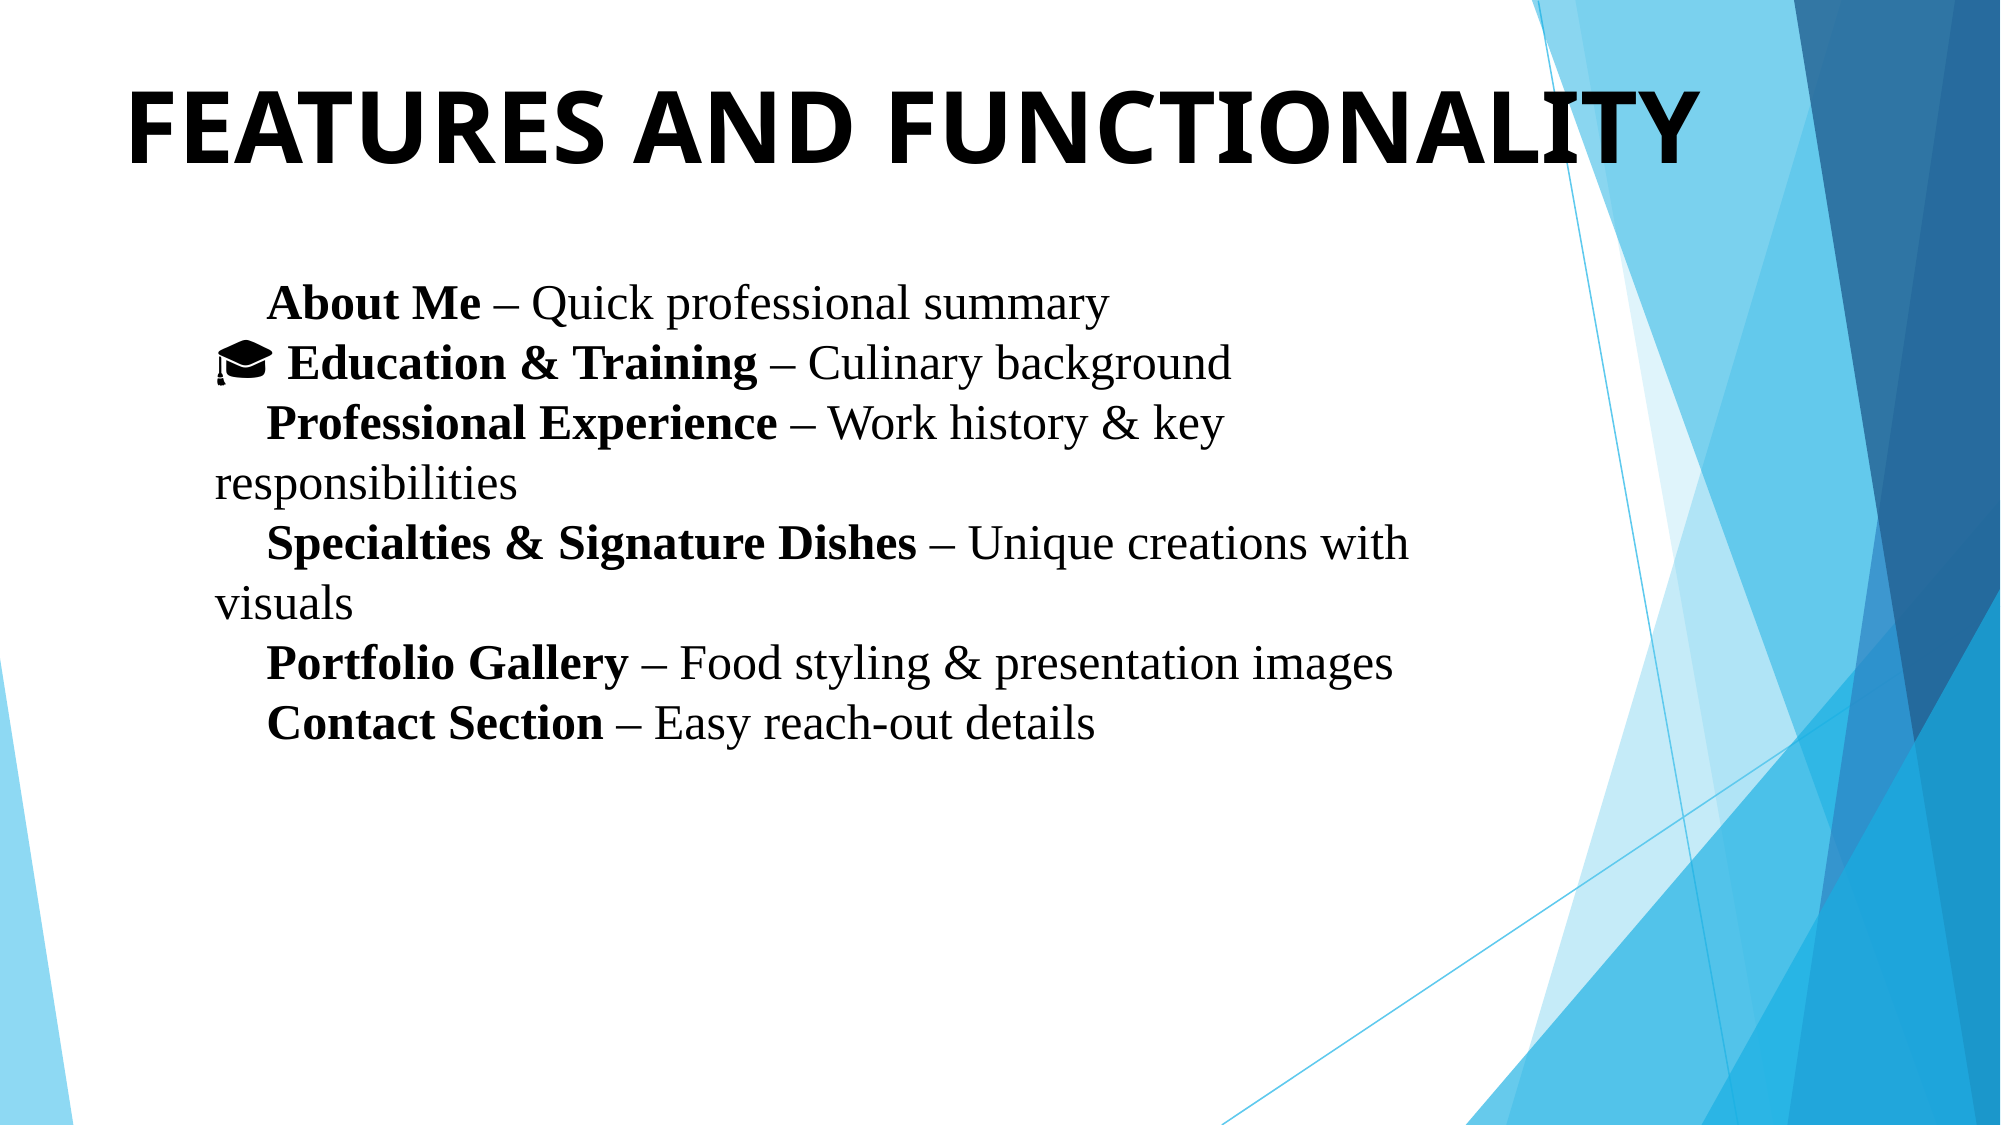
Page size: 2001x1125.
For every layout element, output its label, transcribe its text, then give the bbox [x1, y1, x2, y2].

text_box 📖 About Me – Quick professional summary 🎓 Education & Training – Culinary background 💼 Professional Experience – Work history & key responsibilities 🍴 Specialties & Signature Dishes – Unique creations with visuals 📸 Portfolio Gallery – Food styling & presentation images 📞 Contact Section – Easy reach-out details [199, 262, 1538, 758]
title FEATURES AND FUNCTIONALITY [123, 63, 1877, 188]
